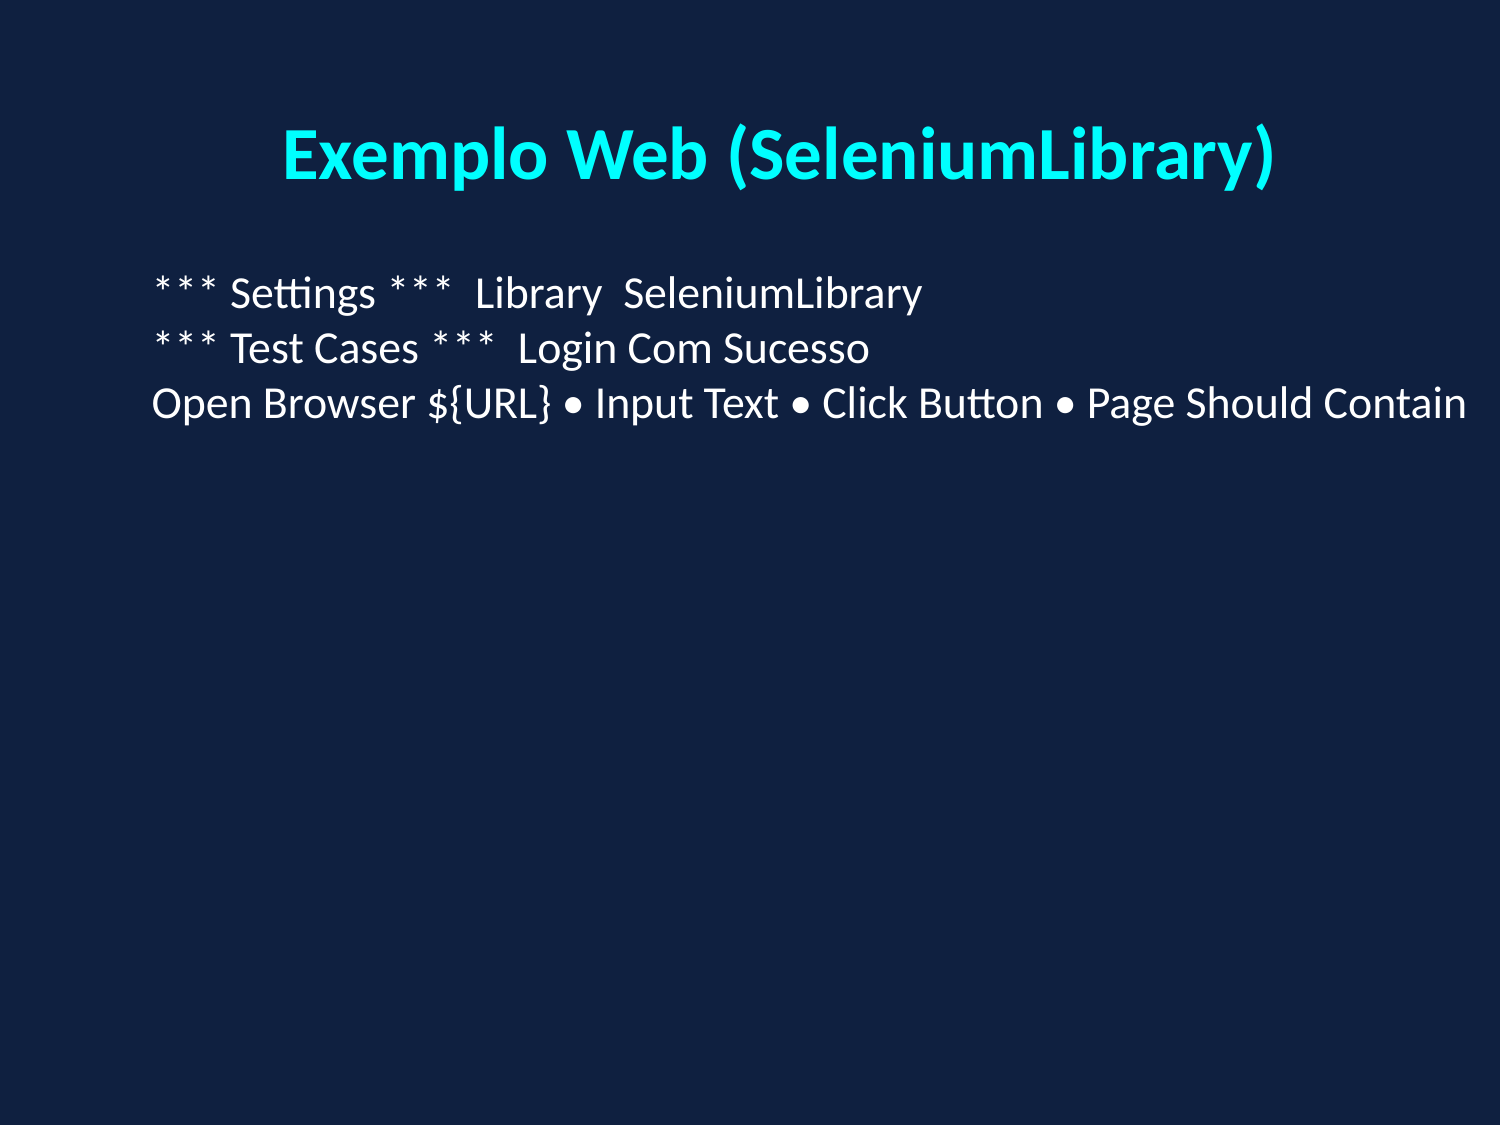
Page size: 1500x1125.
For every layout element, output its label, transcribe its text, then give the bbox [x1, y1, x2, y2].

text_box Exemplo Web (SeleniumLibrary) [267, 75, 1293, 203]
text_box *** Settings *** Library SeleniumLibrary *** Test Cases *** Login Com Sucesso Open Browser ${URL} • Input Text • Click Button • Page Should Contain [136, 254, 1484, 435]
